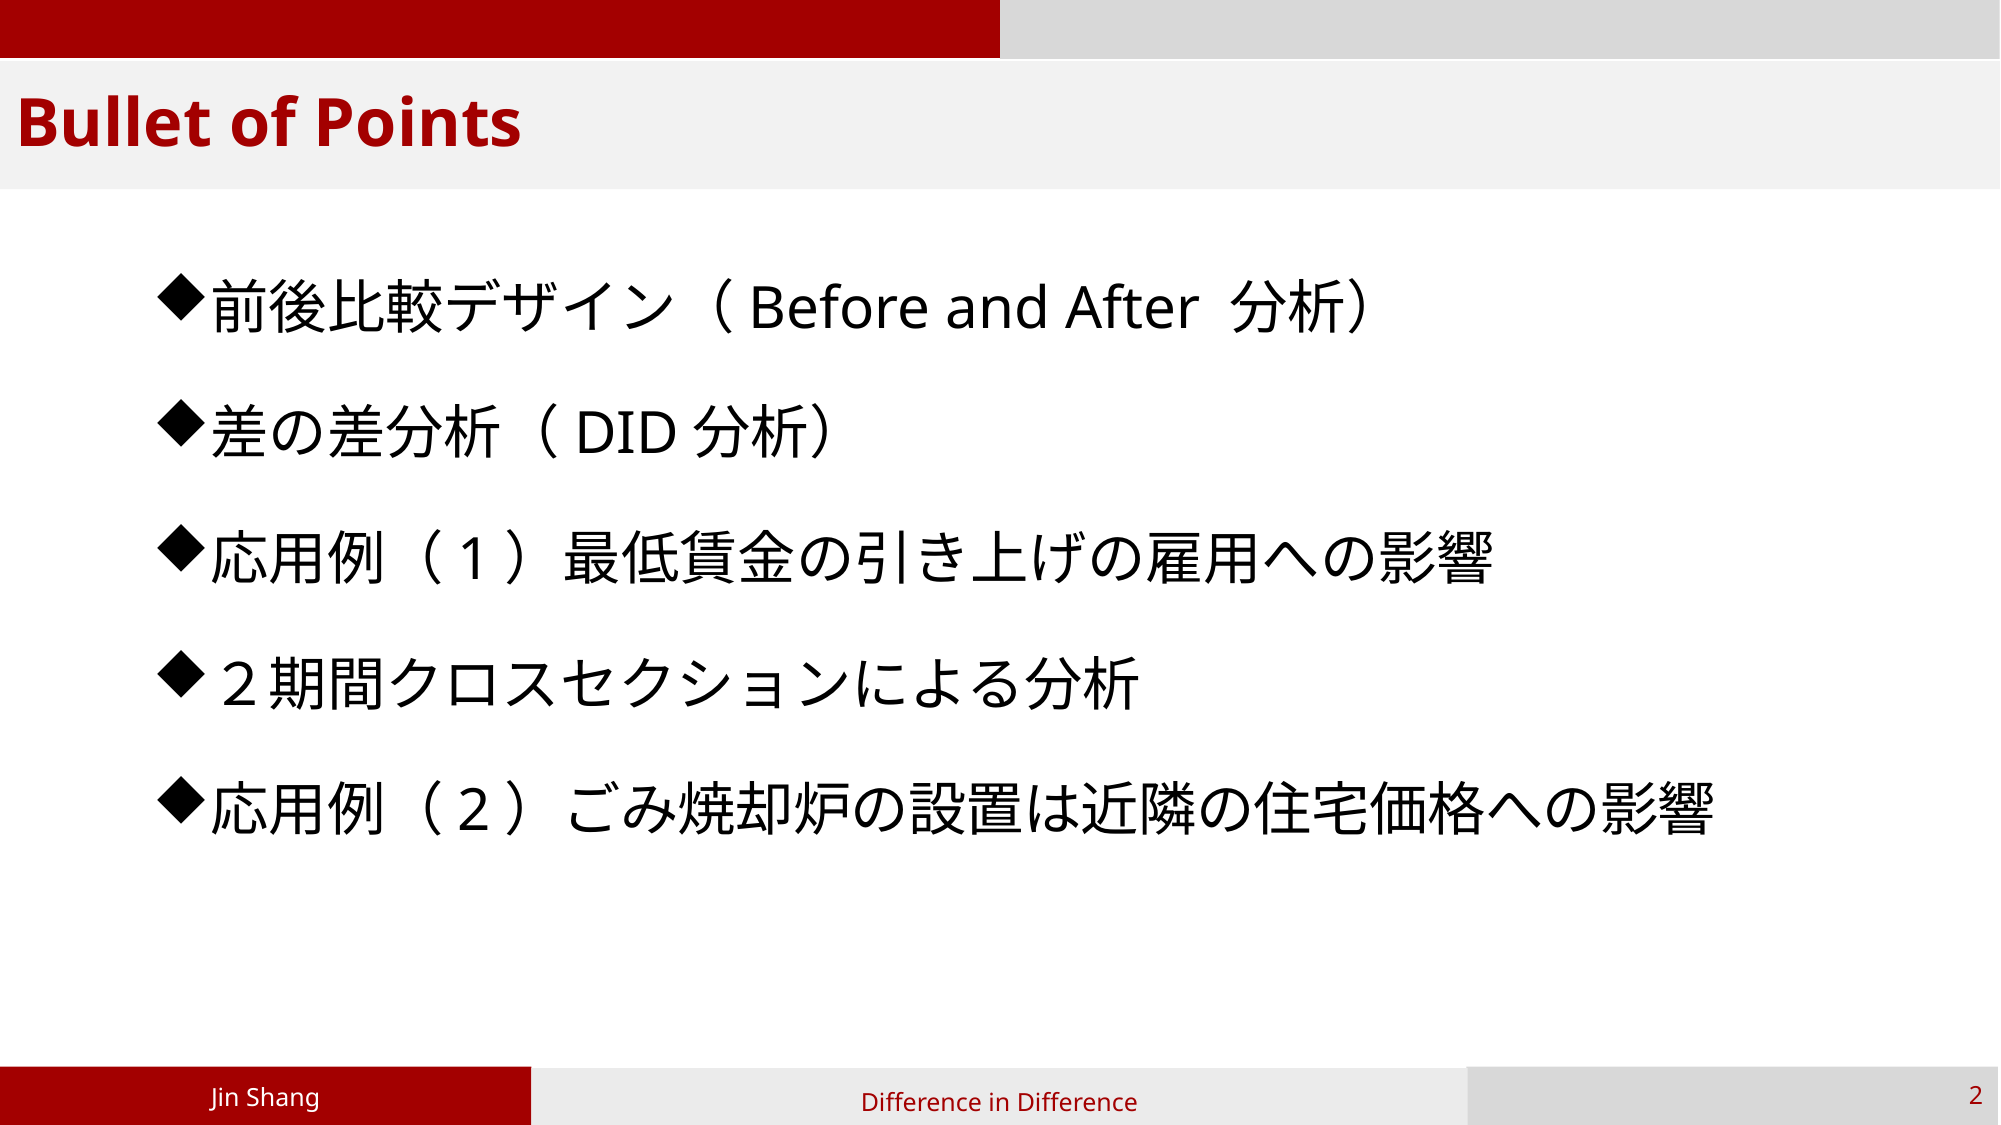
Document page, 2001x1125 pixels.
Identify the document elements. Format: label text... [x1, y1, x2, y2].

slide_number 2 [1466, 1066, 1998, 1125]
title Bullet of Points [0, 61, 2000, 190]
list 前後比較デザイン（Before and After 分析） 差の差分析（DID分析） 応用例（1）最低賃金の引き上げの雇用への影響 ２期間クロスセクションによる分析 応用例（2）ごみ焼却炉の設置は近隣の住宅価格への影響 [137, 227, 1863, 1014]
footer Difference in Difference [531, 1068, 1468, 1125]
text_box [999, 0, 2000, 59]
slide_number Jin Shang [0, 1066, 532, 1125]
text_box [0, 0, 1000, 58]
